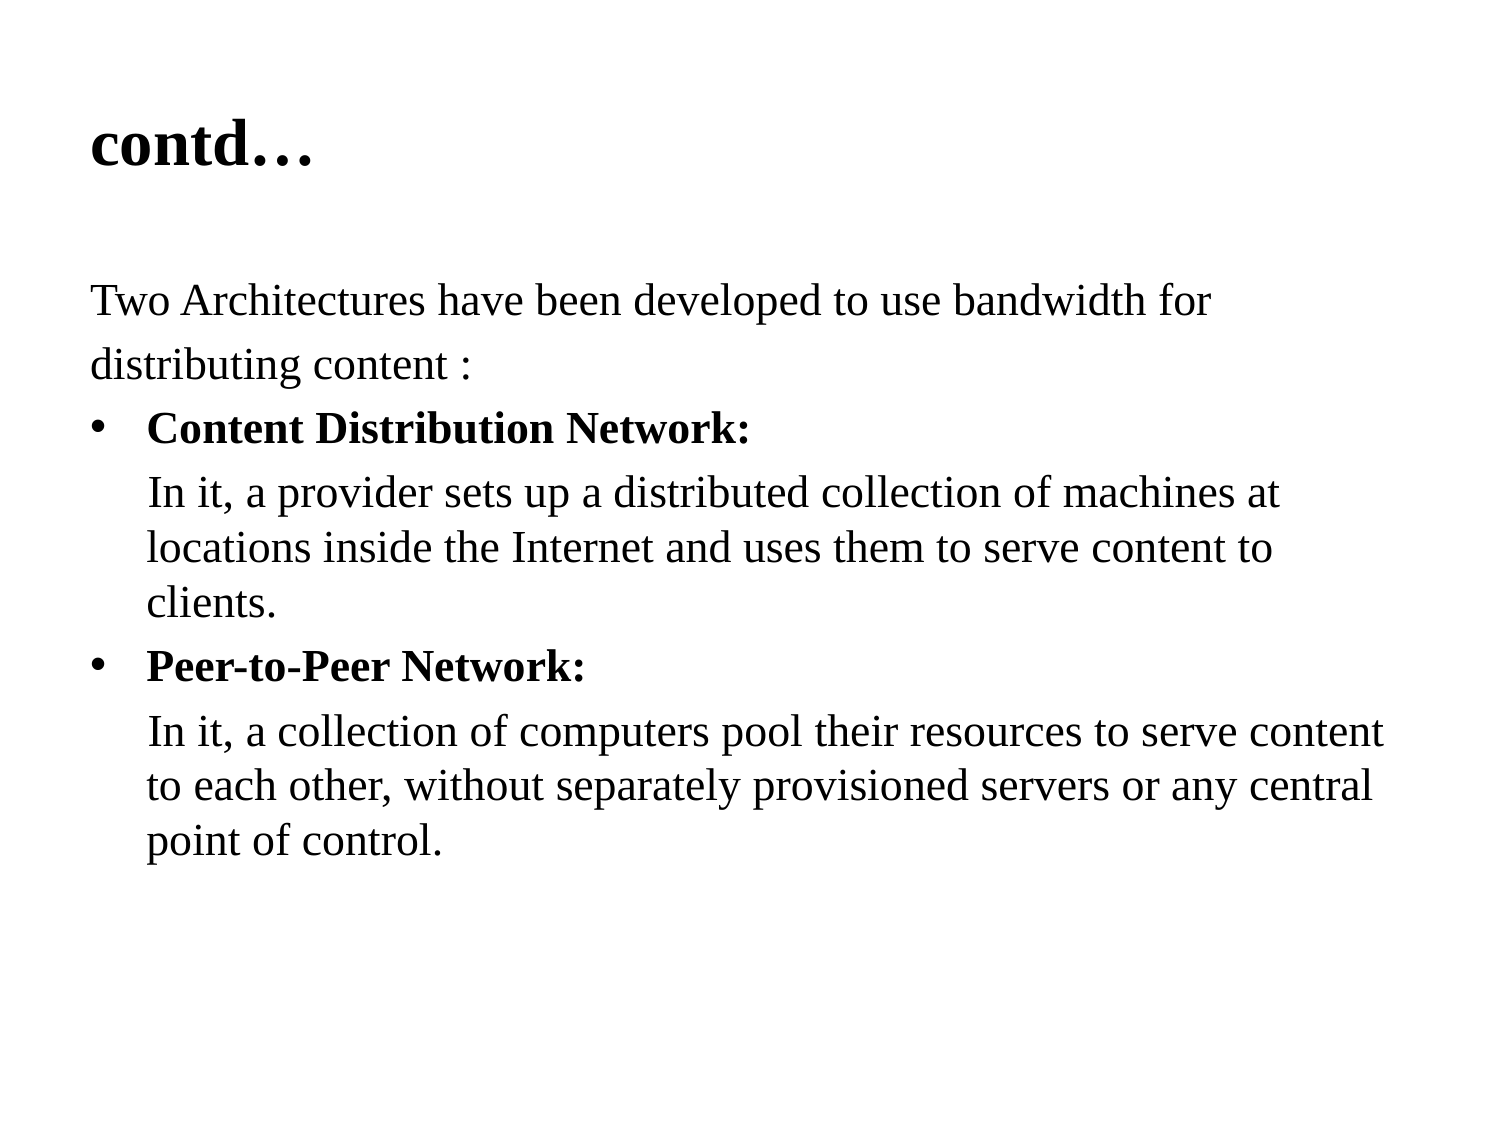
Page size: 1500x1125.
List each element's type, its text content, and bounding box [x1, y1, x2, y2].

title contd… [75, 45, 1425, 233]
list Two Architectures have been developed to use bandwidth for distributing content : Content Distribution Network: In it, a provider sets up a distributed collection of machines at locations inside the Internet and uses them to serve content to clients. Peer-to-Peer Network: In it, a collection of computers pool their resources to serve content to each other, without separately provisioned servers or any central point of control. [75, 262, 1425, 1005]
